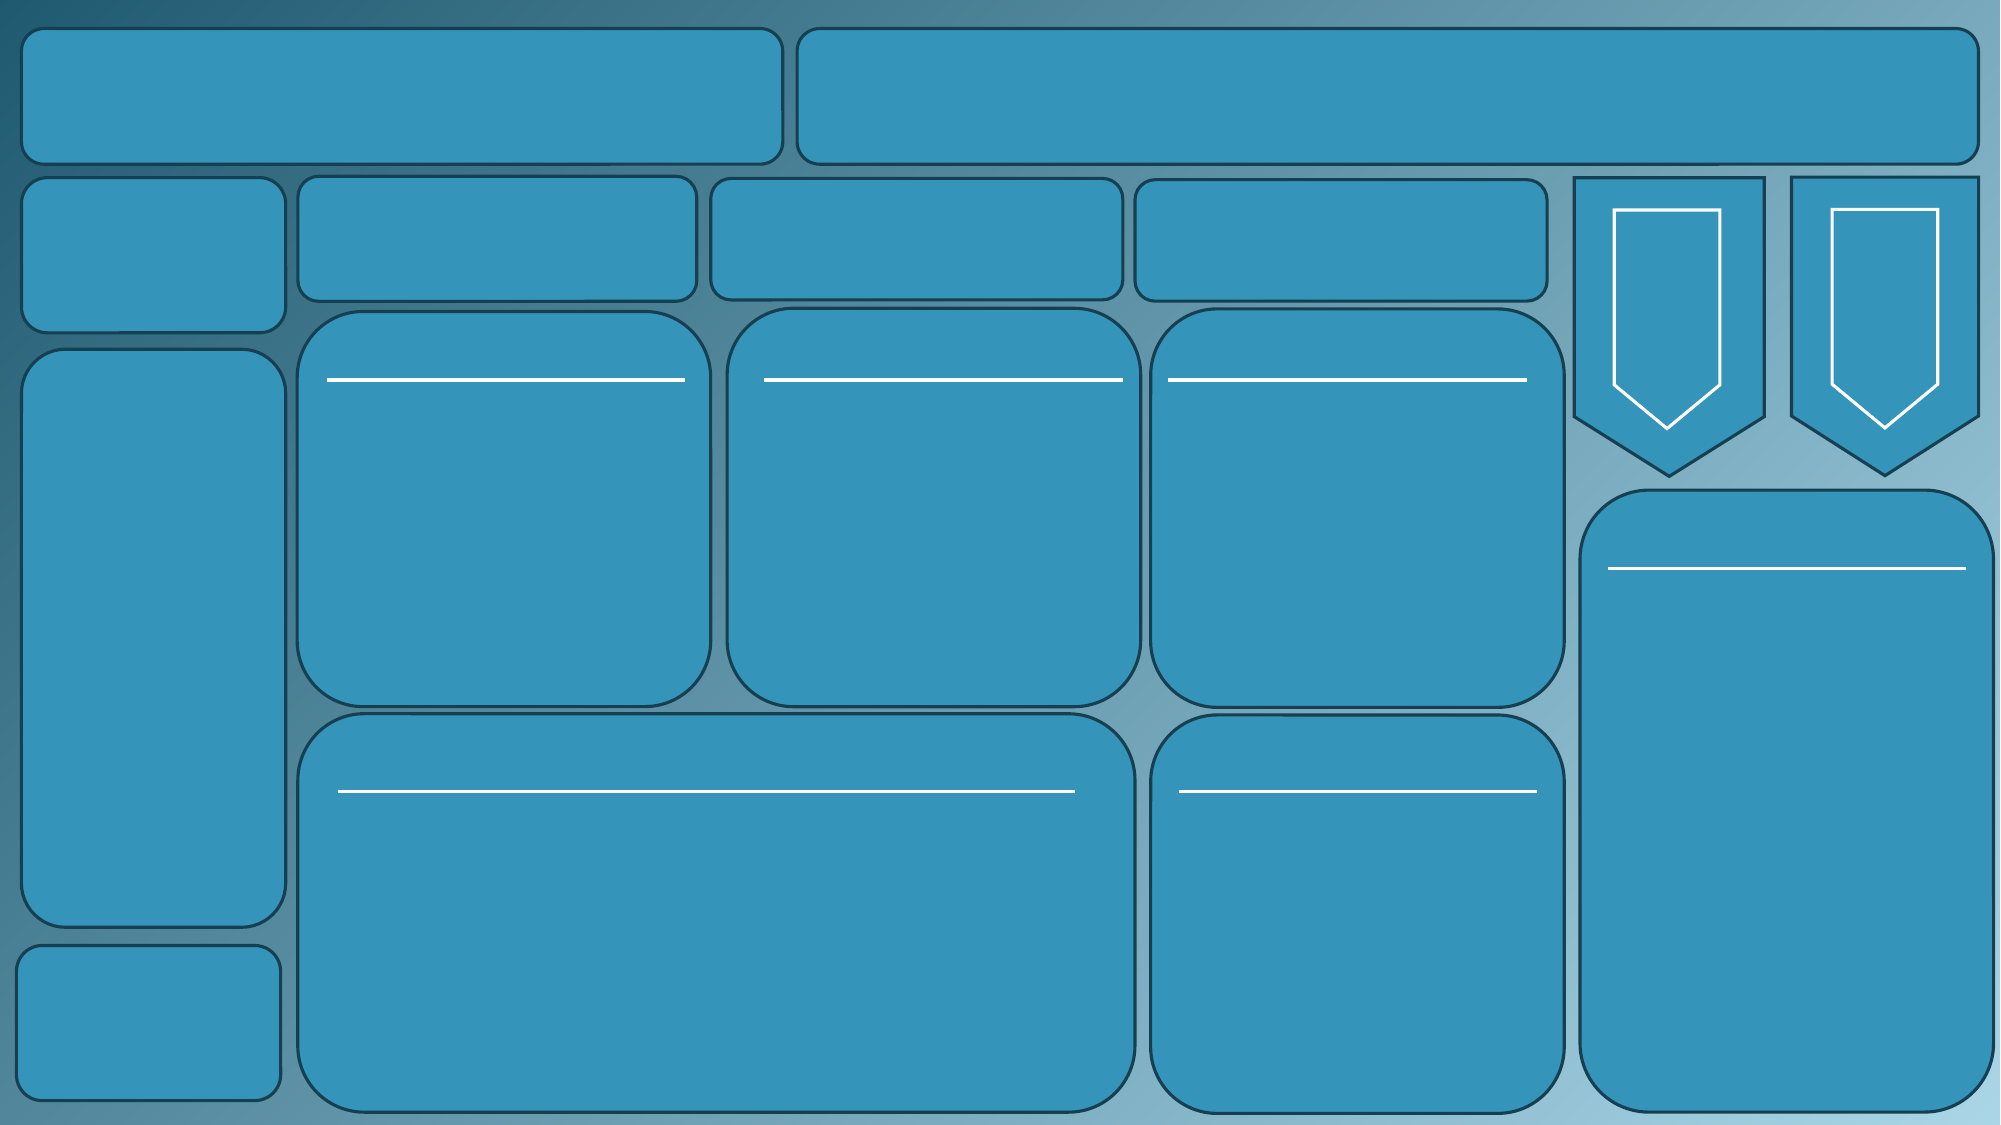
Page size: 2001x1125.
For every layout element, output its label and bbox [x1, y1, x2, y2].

text_box [795, 26, 1981, 166]
text_box [1830, 207, 1940, 430]
text_box [14, 943, 283, 1103]
text_box [19, 347, 288, 929]
text_box [709, 176, 1125, 302]
text_box [1572, 176, 1766, 479]
text_box [1149, 713, 1566, 1115]
text_box [295, 309, 713, 709]
text_box [1789, 175, 1981, 478]
text_box [725, 306, 1143, 709]
text_box [1578, 488, 1996, 1114]
text_box [1149, 307, 1566, 709]
text_box [1612, 208, 1722, 431]
text_box [1133, 178, 1549, 303]
text_box [296, 174, 699, 303]
text_box [19, 176, 288, 335]
text_box [19, 26, 785, 166]
text_box [296, 712, 1137, 1114]
